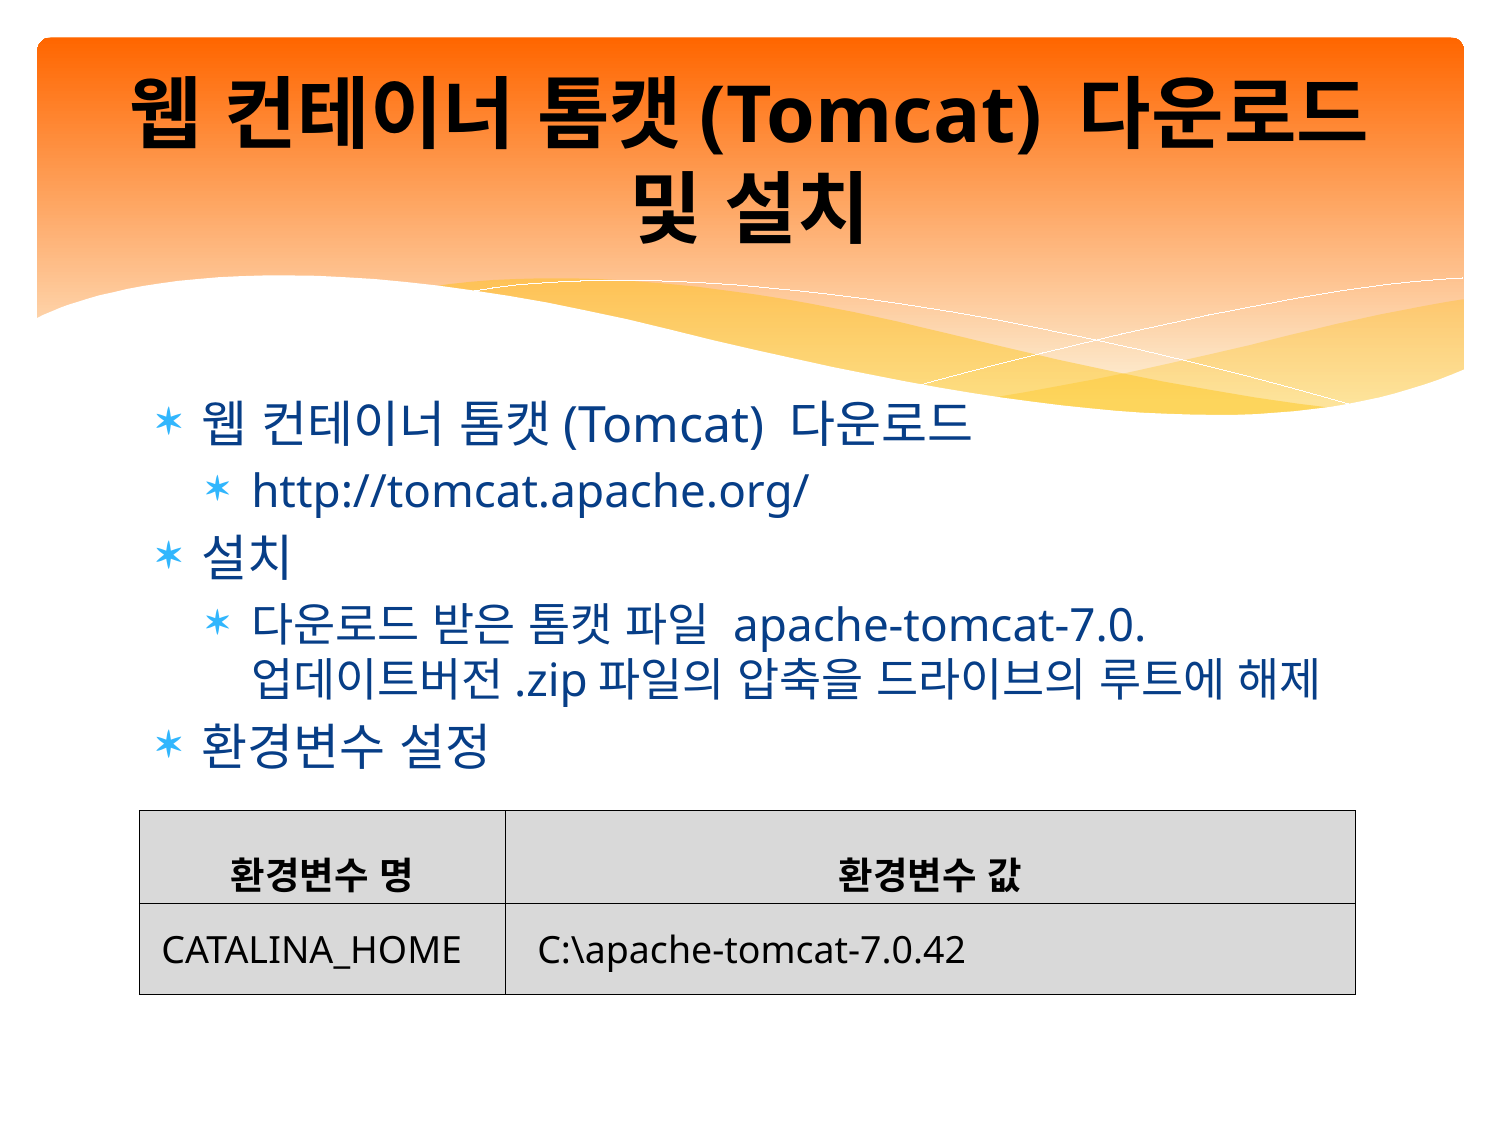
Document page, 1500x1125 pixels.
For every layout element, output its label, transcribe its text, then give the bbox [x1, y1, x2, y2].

table_cell C:\apache-tomcat-7.0.42 [506, 904, 1355, 994]
list 웹 컨테이너 톰캣(Tomcat) 다운로드 http://tomcat.apache.org/ 설치 다운로드 받은 톰캣 파일 apache-tomcat-7.0.업데이트버전.zip파일의 압축을 드라이브의 루트에 해제 환경변수 설정 [141, 385, 1357, 952]
table_cell CATALINA_HOME [140, 904, 505, 994]
table_header 환경변수 명 [140, 811, 505, 903]
table_header 환경변수 값 [506, 811, 1355, 903]
title 웹 컨테이너 톰캣(Tomcat) 다운로드 및 설치 [75, 55, 1425, 261]
